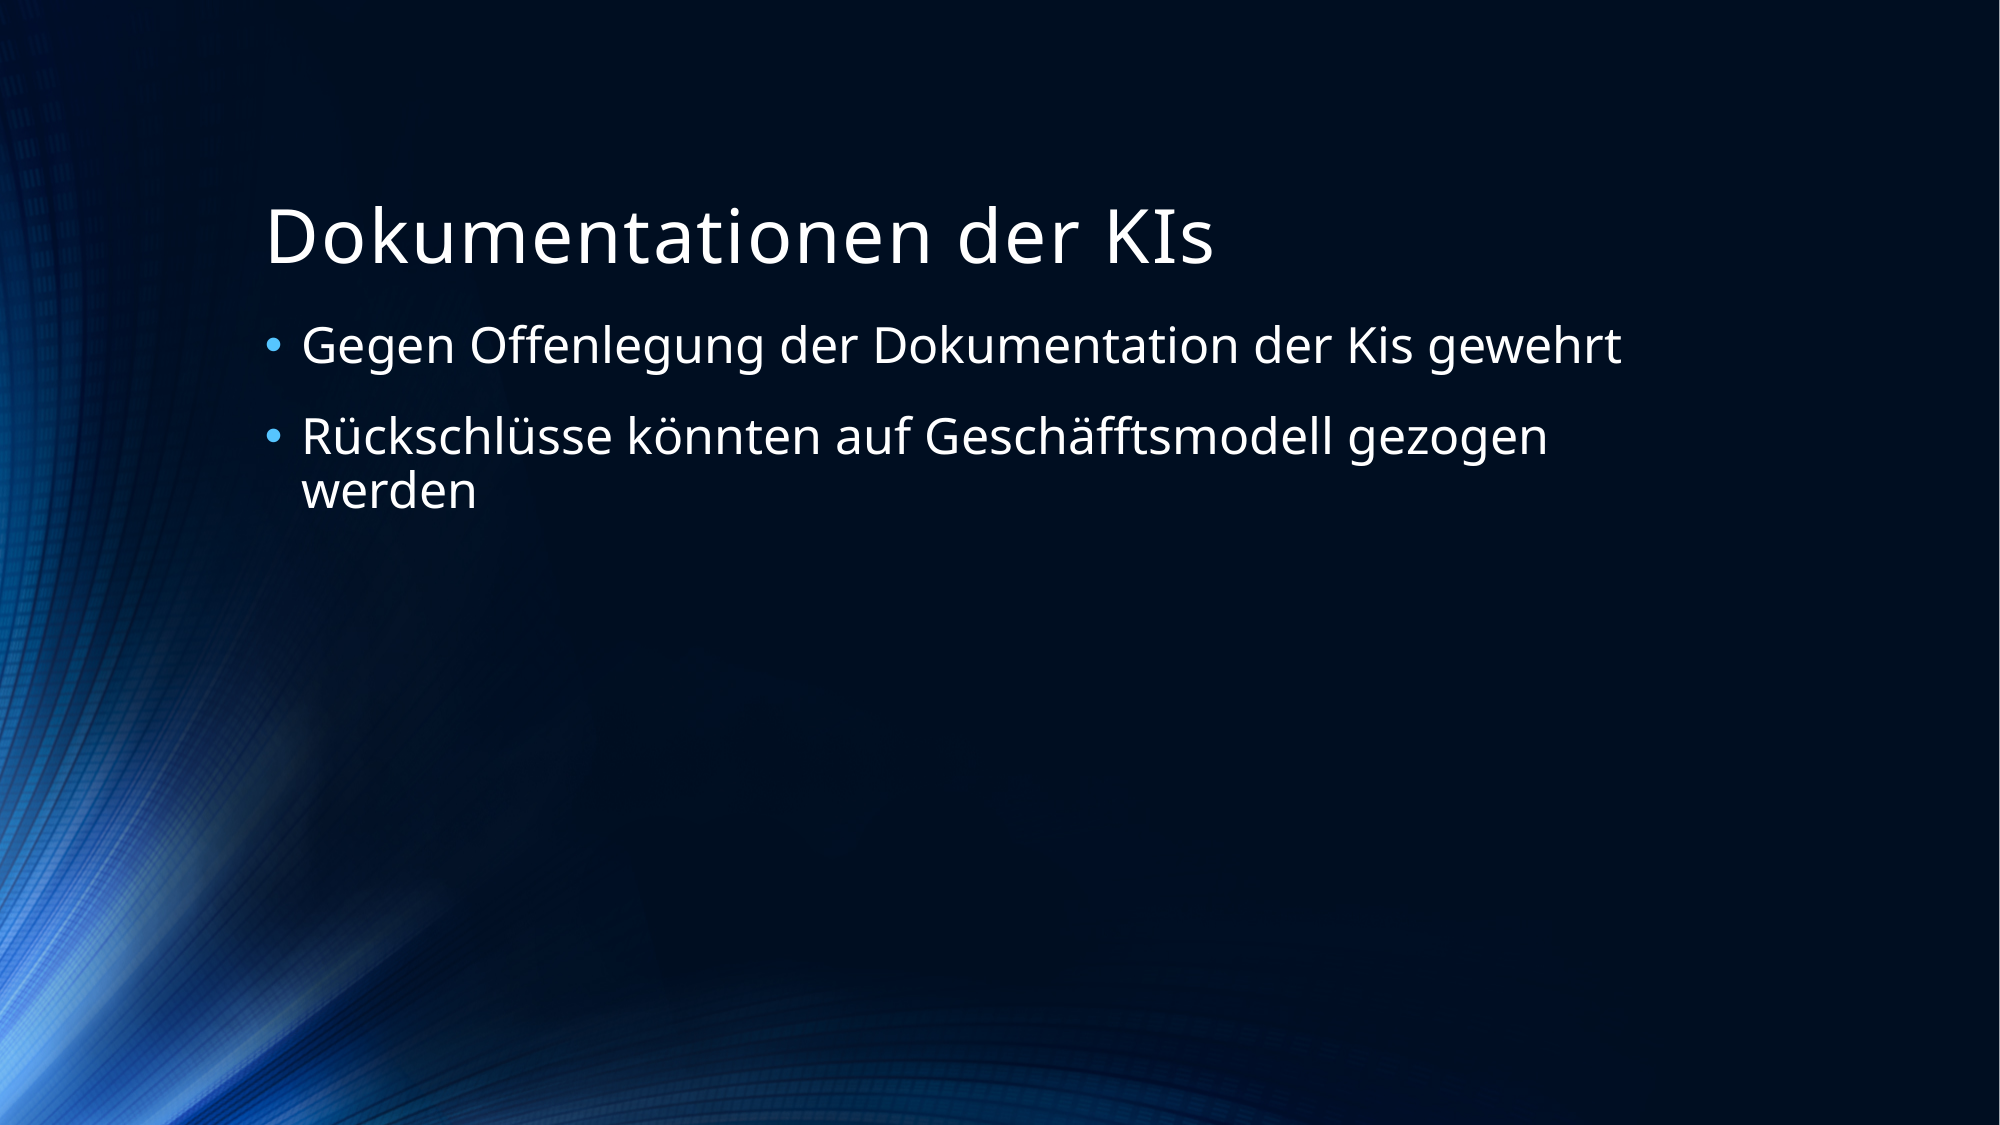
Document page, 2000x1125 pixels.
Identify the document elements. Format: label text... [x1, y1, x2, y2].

title Dokumentationen der KIs [249, 62, 1750, 288]
list Gegen Offenlegung der Dokumentation der Kis gewehrt Rückschlüsse könnten auf Geschäfftsmodell gezogen werden [249, 312, 1749, 988]
picture [0, 0, 2000, 1125]
